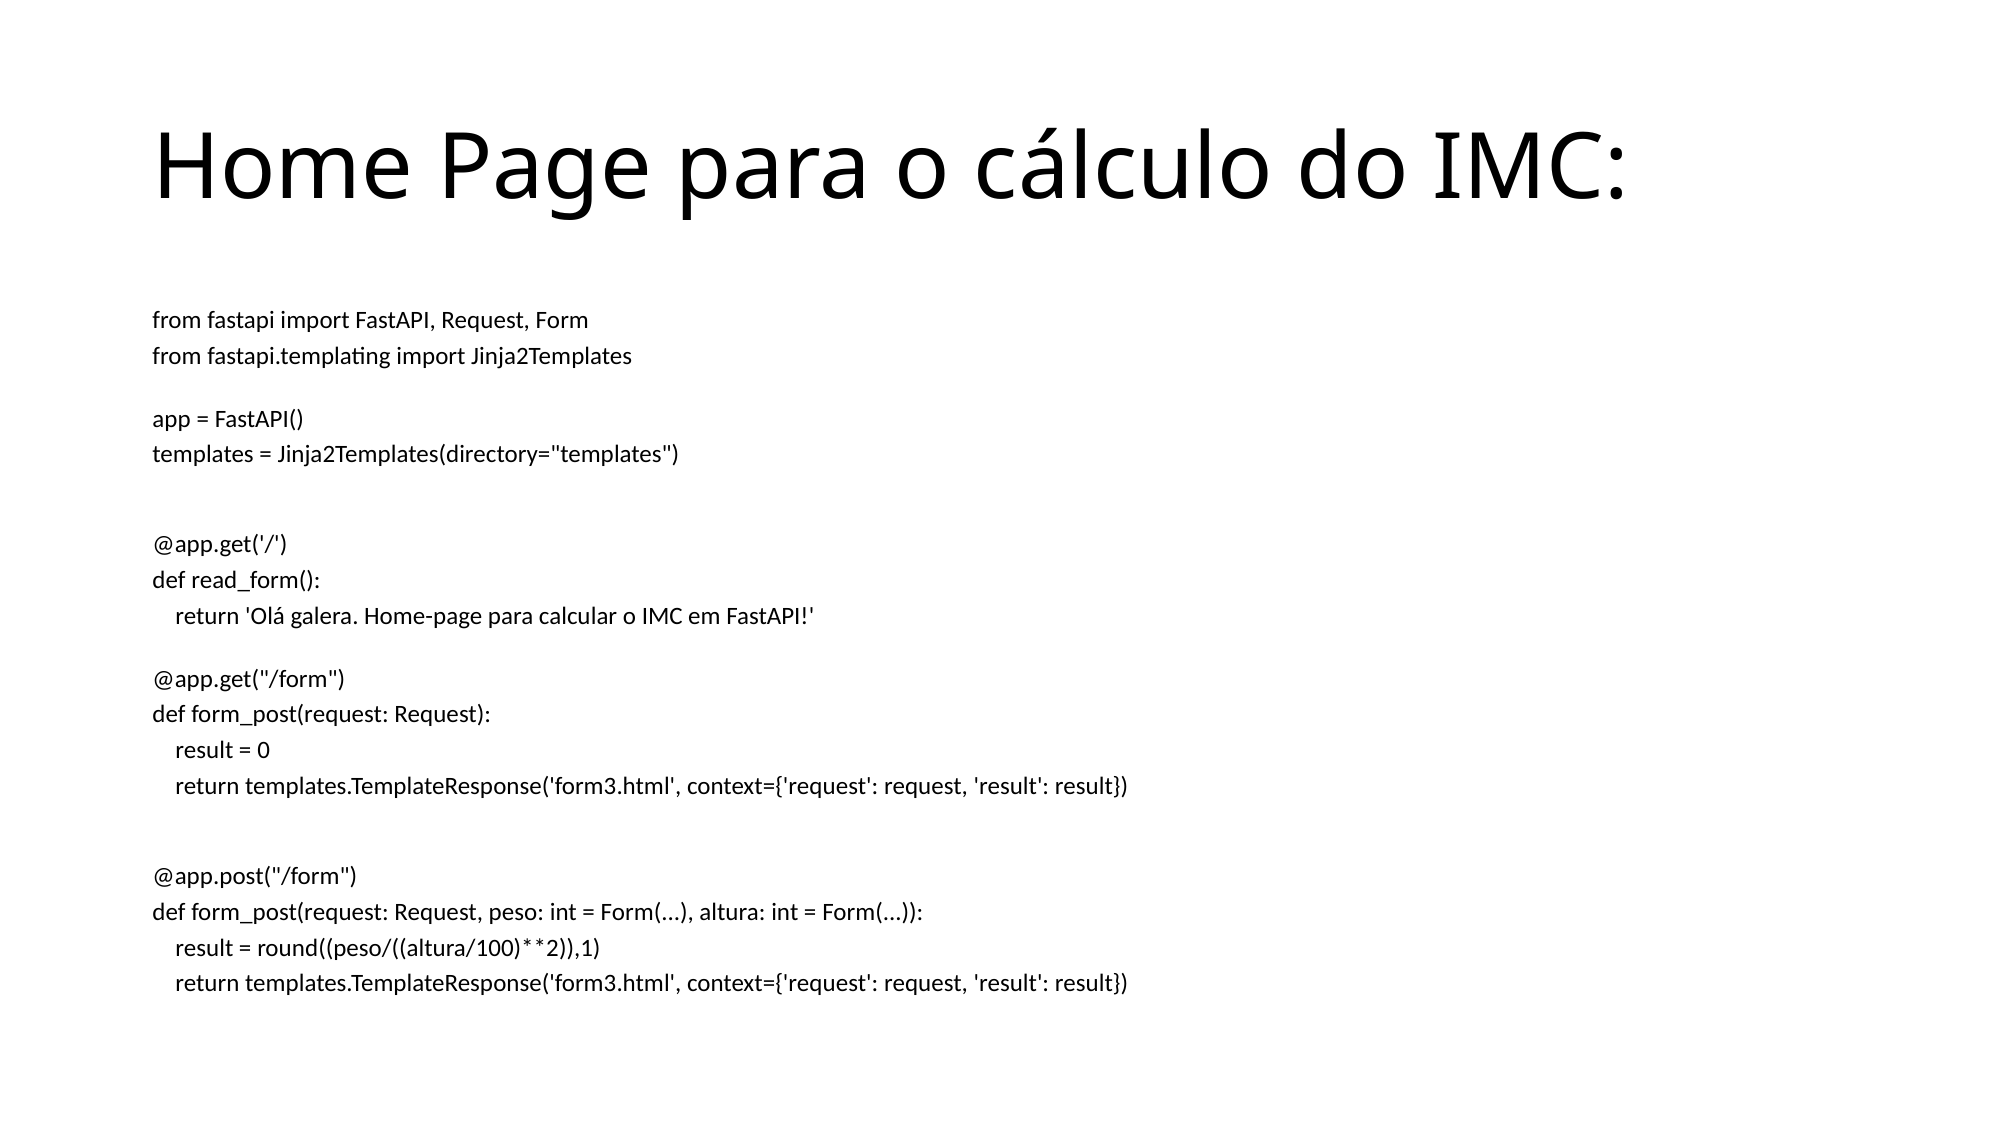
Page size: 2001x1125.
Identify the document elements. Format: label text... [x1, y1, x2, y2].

list from fastapi import FastAPI, Request, Form from fastapi.templating import Jinja2Templates app = FastAPI() templates = Jinja2Templates(directory="templates") @app.get('/') def read_form(): return 'Olá galera. Home-page para calcular o IMC em FastAPI!' @app.get("/form") def form_post(request: Request): result = 0 return templates.TemplateResponse('form3.html', context={'request': request, 'result': result}) @app.post("/form") def form_post(request: Request, peso: int = Form(...), altura: int = Form(...)): result = round((peso/((altura/100)**2)),1) return templates.TemplateResponse('form3.html', context={'request': request, 'result': result}) [137, 299, 1863, 1014]
title Home Page para o cálculo do IMC: [137, 59, 1863, 278]
